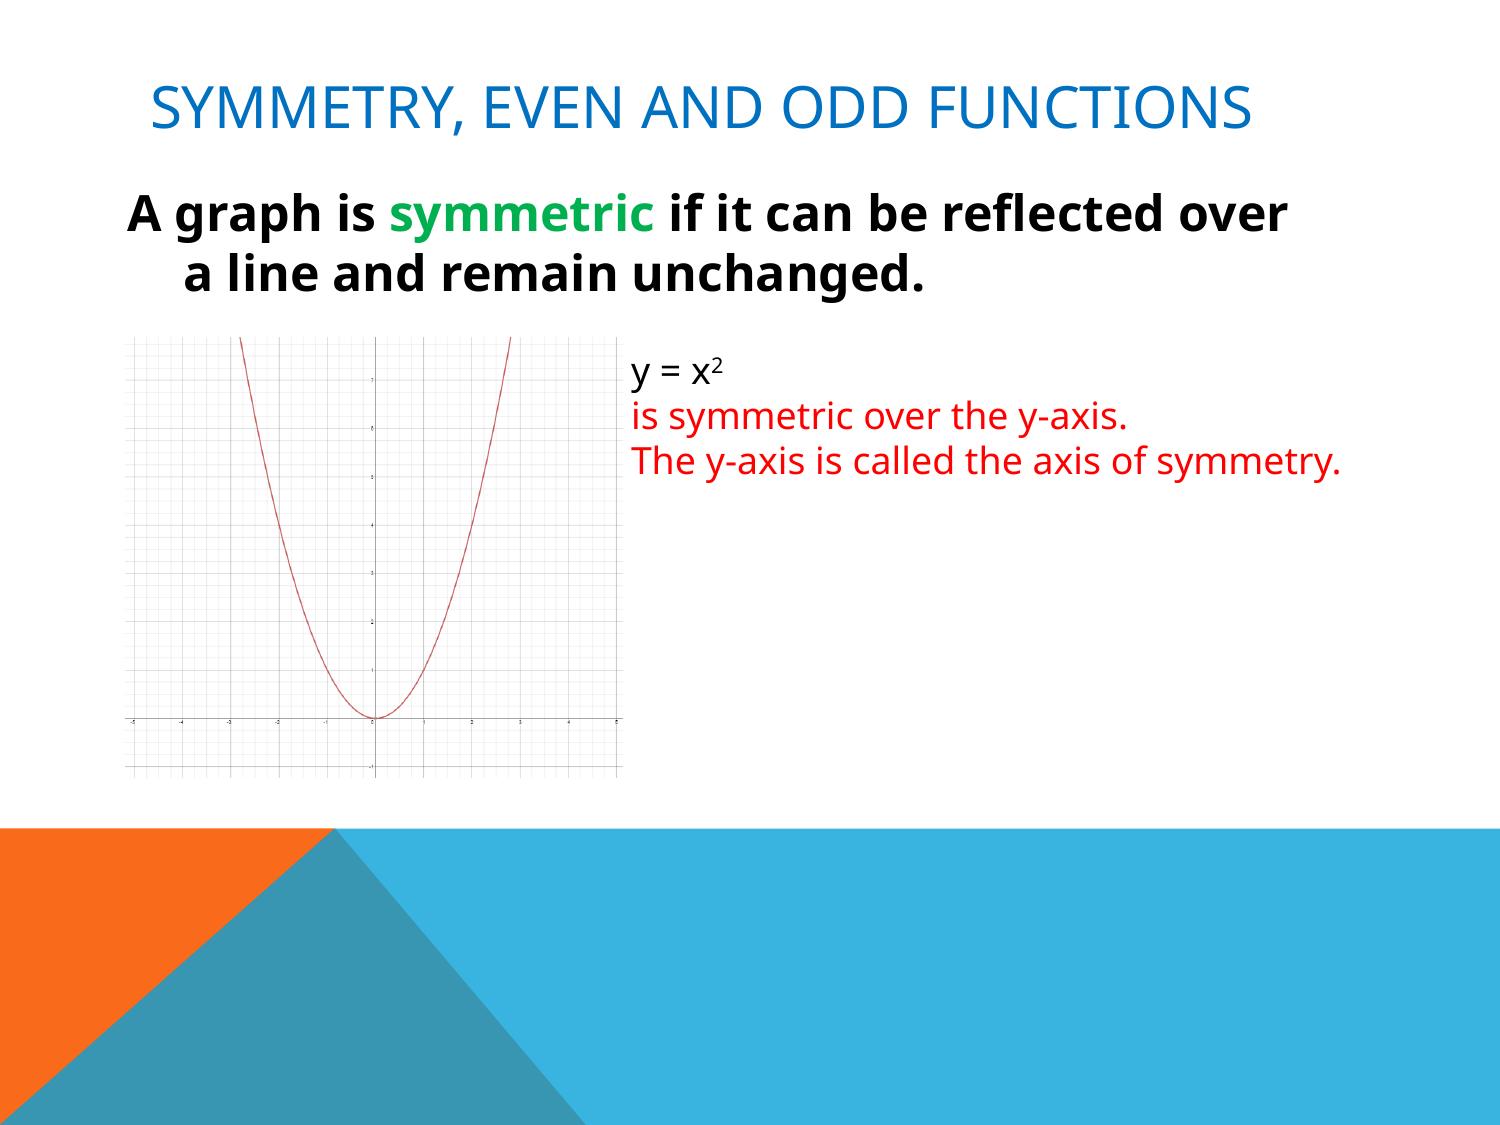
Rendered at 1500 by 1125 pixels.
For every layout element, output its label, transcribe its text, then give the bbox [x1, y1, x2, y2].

title Symmetry, even and odd functions [135, 60, 1369, 150]
text_box y = x2 is symmetric over the y-axis. The y-axis is called the axis of symmetry. [627, 339, 1357, 490]
list A graph is symmetric if it can be reflected over a line and remain unchanged. [112, 174, 1347, 762]
picture [124, 337, 624, 778]
